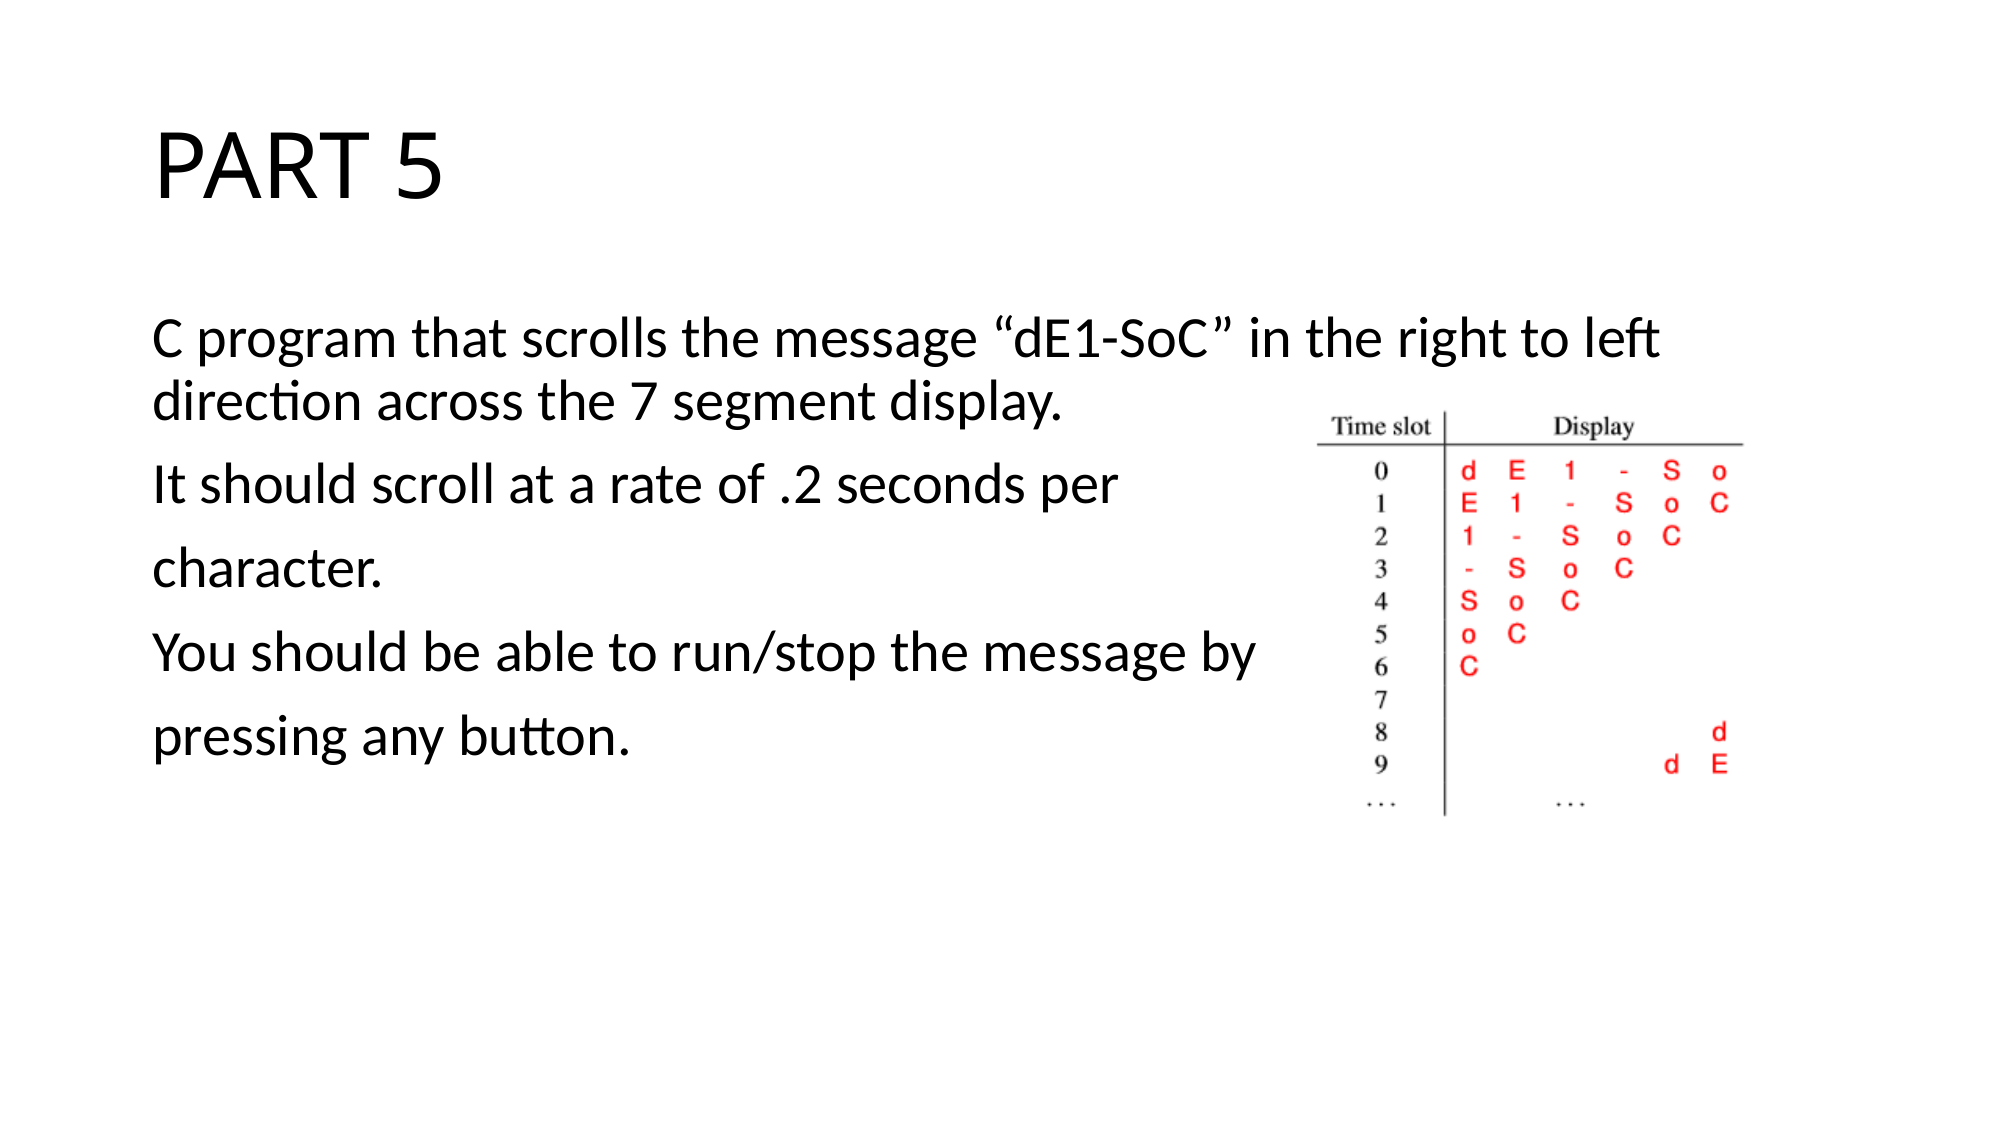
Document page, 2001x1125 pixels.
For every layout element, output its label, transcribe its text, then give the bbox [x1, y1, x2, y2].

list C program that scrolls the message “dE1-SoC” in the right to left direction across the 7 segment display. It should scroll at a rate of .2 seconds per character. You should be able to run/stop the message by pressing any button. [137, 299, 1863, 1014]
title PART 5 [137, 59, 1863, 278]
picture [1272, 389, 1771, 818]
